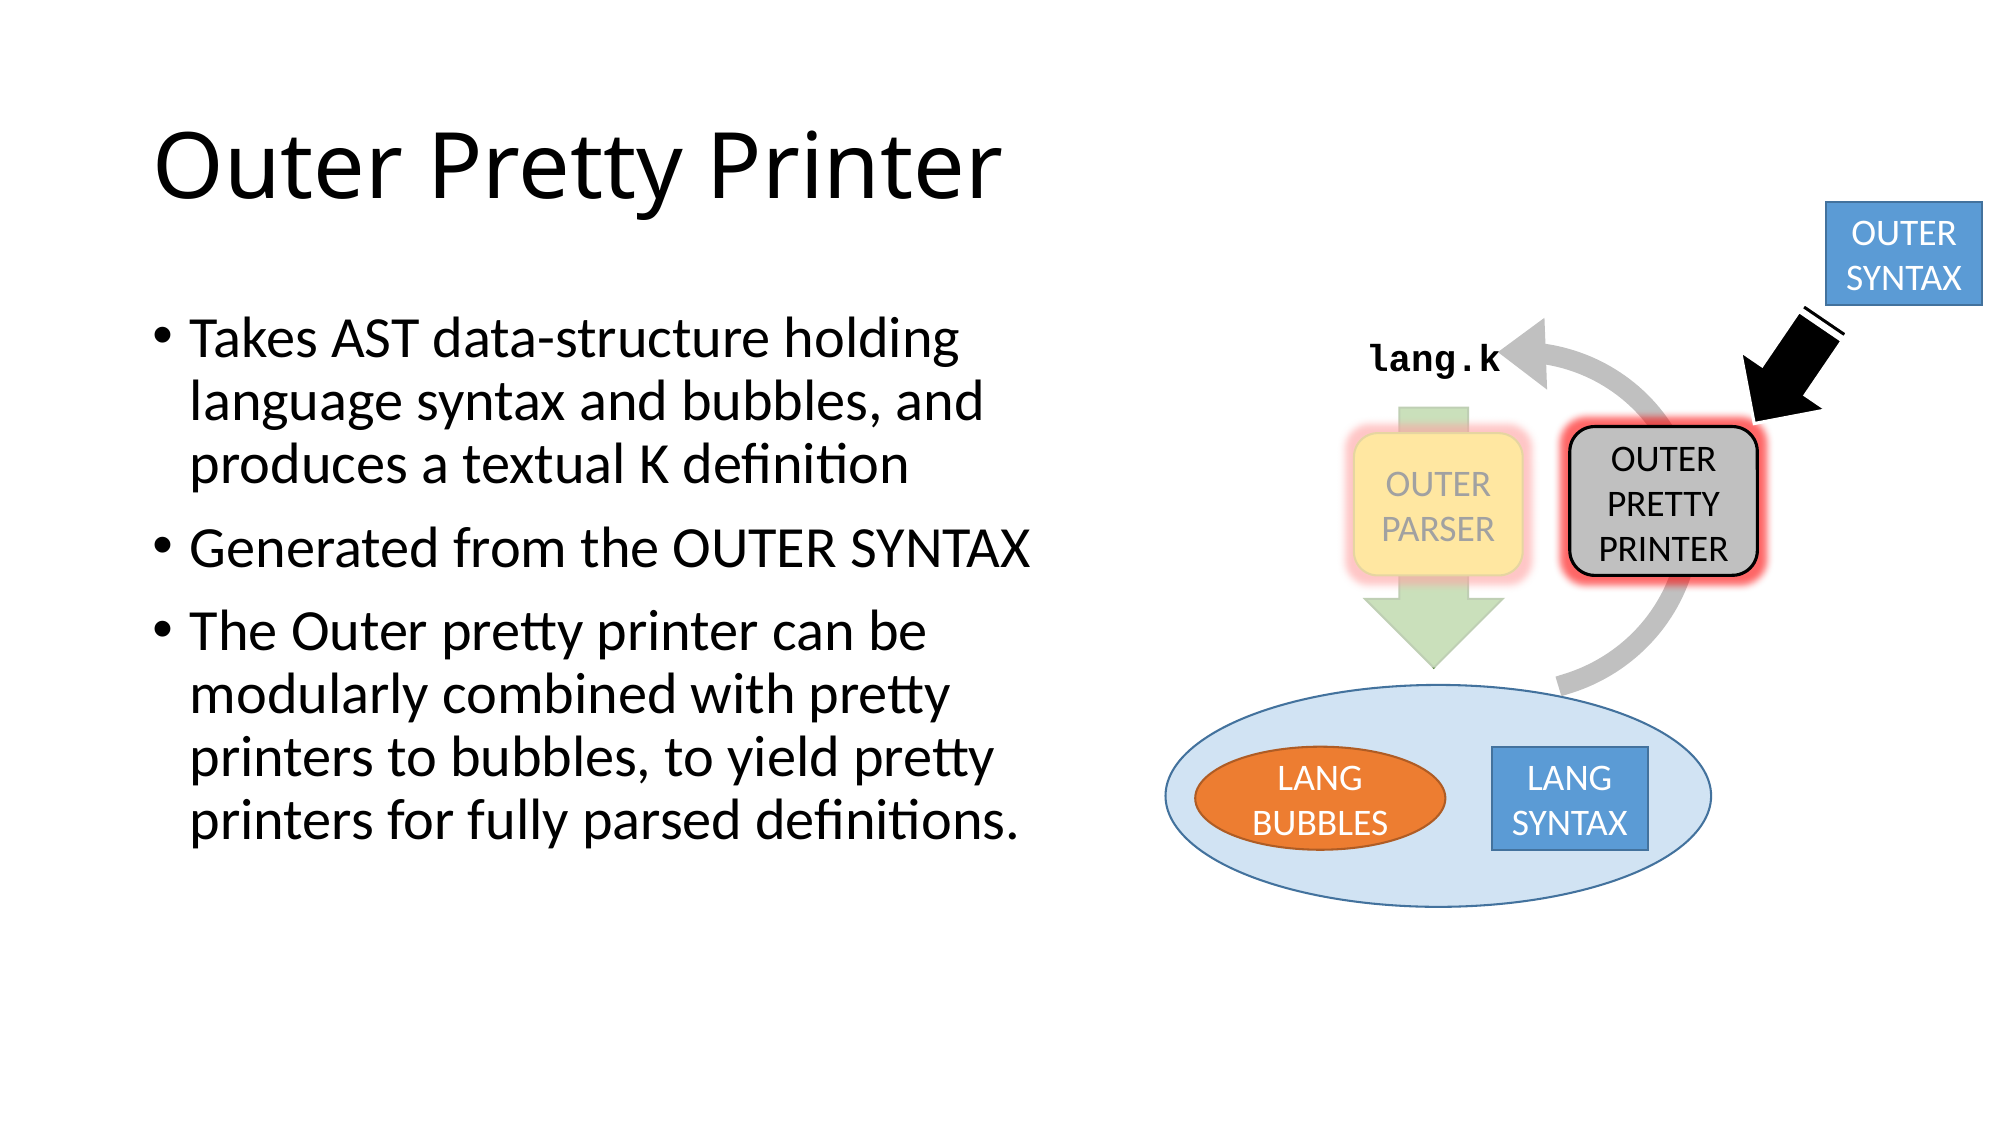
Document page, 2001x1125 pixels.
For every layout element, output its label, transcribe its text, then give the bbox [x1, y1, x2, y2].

text_box LANG BUBBLES [1194, 745, 1447, 851]
text_box [1334, 386, 1540, 669]
text_box OUTER PRETTY PRINTER [1568, 425, 1759, 577]
text_box [1164, 683, 1713, 908]
text_box [1508, 330, 1654, 411]
text_box lang.k [1351, 326, 1517, 386]
text_box [1738, 295, 1854, 426]
text_box OUTER SYNTAX [1825, 201, 1983, 306]
text_box [1563, 591, 1679, 688]
text_box LANG SYNTAX [1491, 746, 1649, 851]
title Outer Pretty Printer [137, 59, 1863, 278]
list Takes AST data-structure holding language syntax and bubbles, and produces a textual K definition Generated from the OUTER SYNTAX The Outer pretty printer can be modularly combined with pretty printers to bubbles, to yield pretty printers for fully parsed definitions. [137, 299, 1053, 1014]
